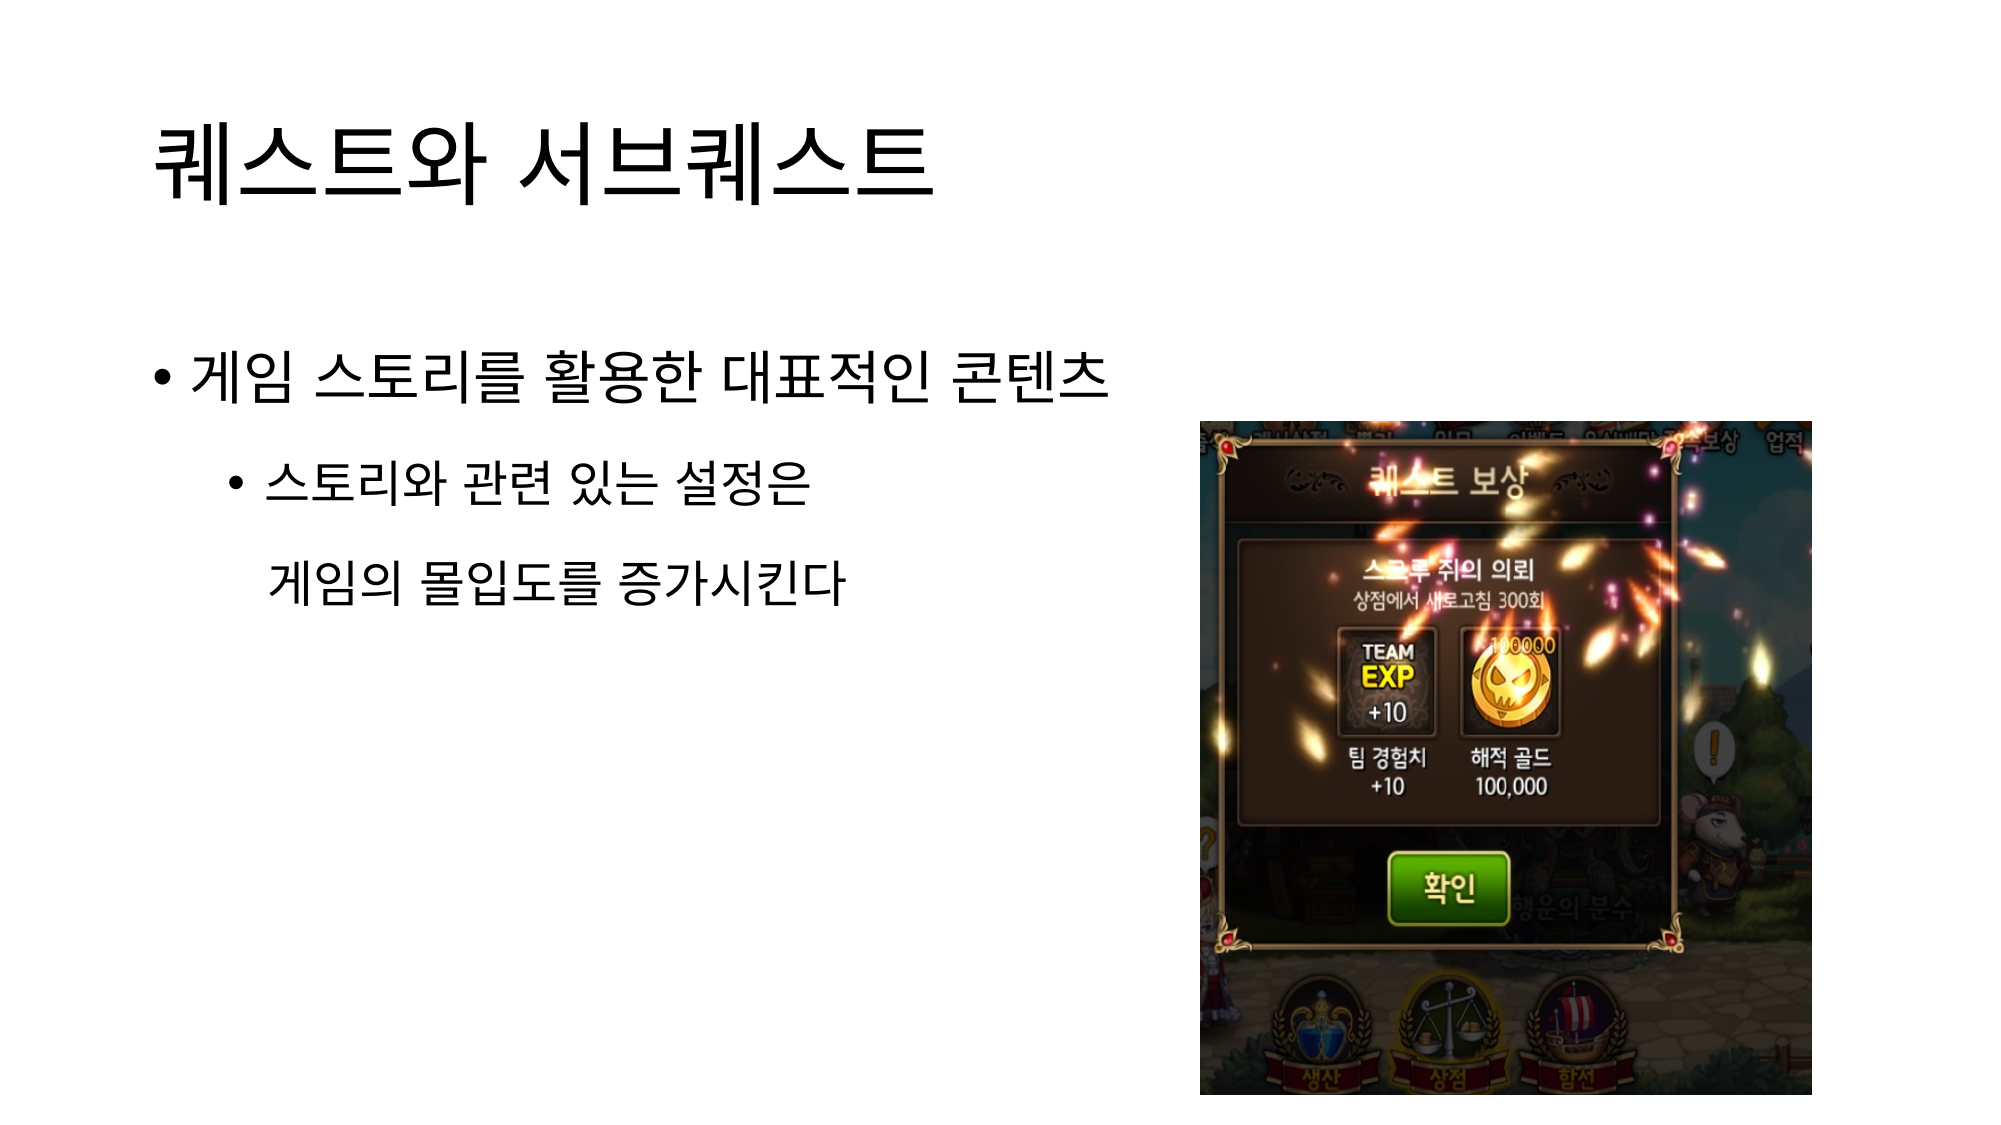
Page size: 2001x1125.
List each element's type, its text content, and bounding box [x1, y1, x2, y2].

title 퀘스트와 서브퀘스트 [137, 59, 1863, 278]
picture [1200, 421, 1812, 1095]
list 게임 스토리를 활용한 대표적인 콘텐츠 스토리와 관련 있는 설정은 게임의 몰입도를 증가시킨다 [137, 299, 1863, 1108]
